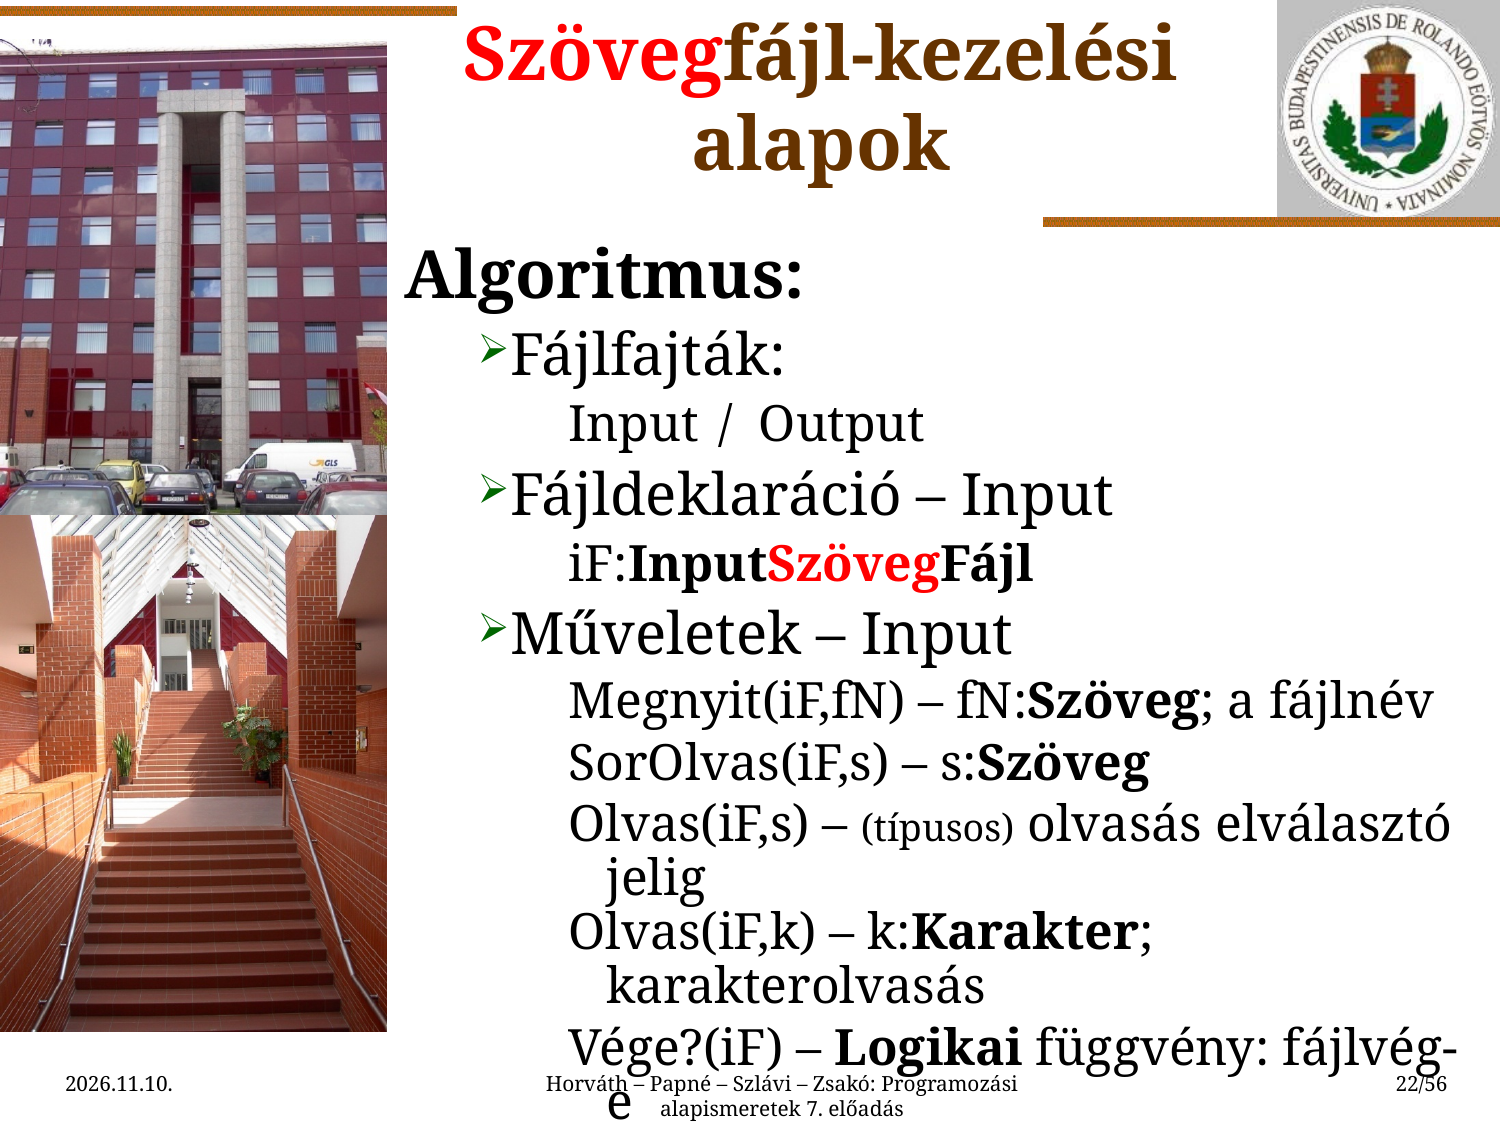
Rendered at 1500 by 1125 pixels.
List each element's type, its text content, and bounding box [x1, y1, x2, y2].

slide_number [50, 1063, 363, 1123]
footer Horváth – Papné – Szlávi – Zsakó: Programozási alapismeretek 7. előadás [459, 1063, 1105, 1123]
picture [1043, 0, 1500, 235]
slide_number 22/56 [1149, 1083, 1463, 1123]
picture [0, 0, 457, 24]
list Algoritmus: Fájlfajták: Input / Output Fájldeklaráció – Input iF:InputSzövegFájl Műveletek – Input Megnyit(iF,fN) – fN:Szöveg; a fájlnév SorOlvas(iF,s) – s:Szöveg Olvas(iF,s) – (típusos) olvasás elválasztó jelig Olvas(iF,k) – k:Karakter; karakterolvasás Vége?(iF) – Logikai függvény: fájlvég-e Lezár(iF) – [392, 231, 1493, 1083]
title Szövegfájl-kezelési alapok [384, 4, 1258, 187]
picture [0, 39, 387, 1032]
